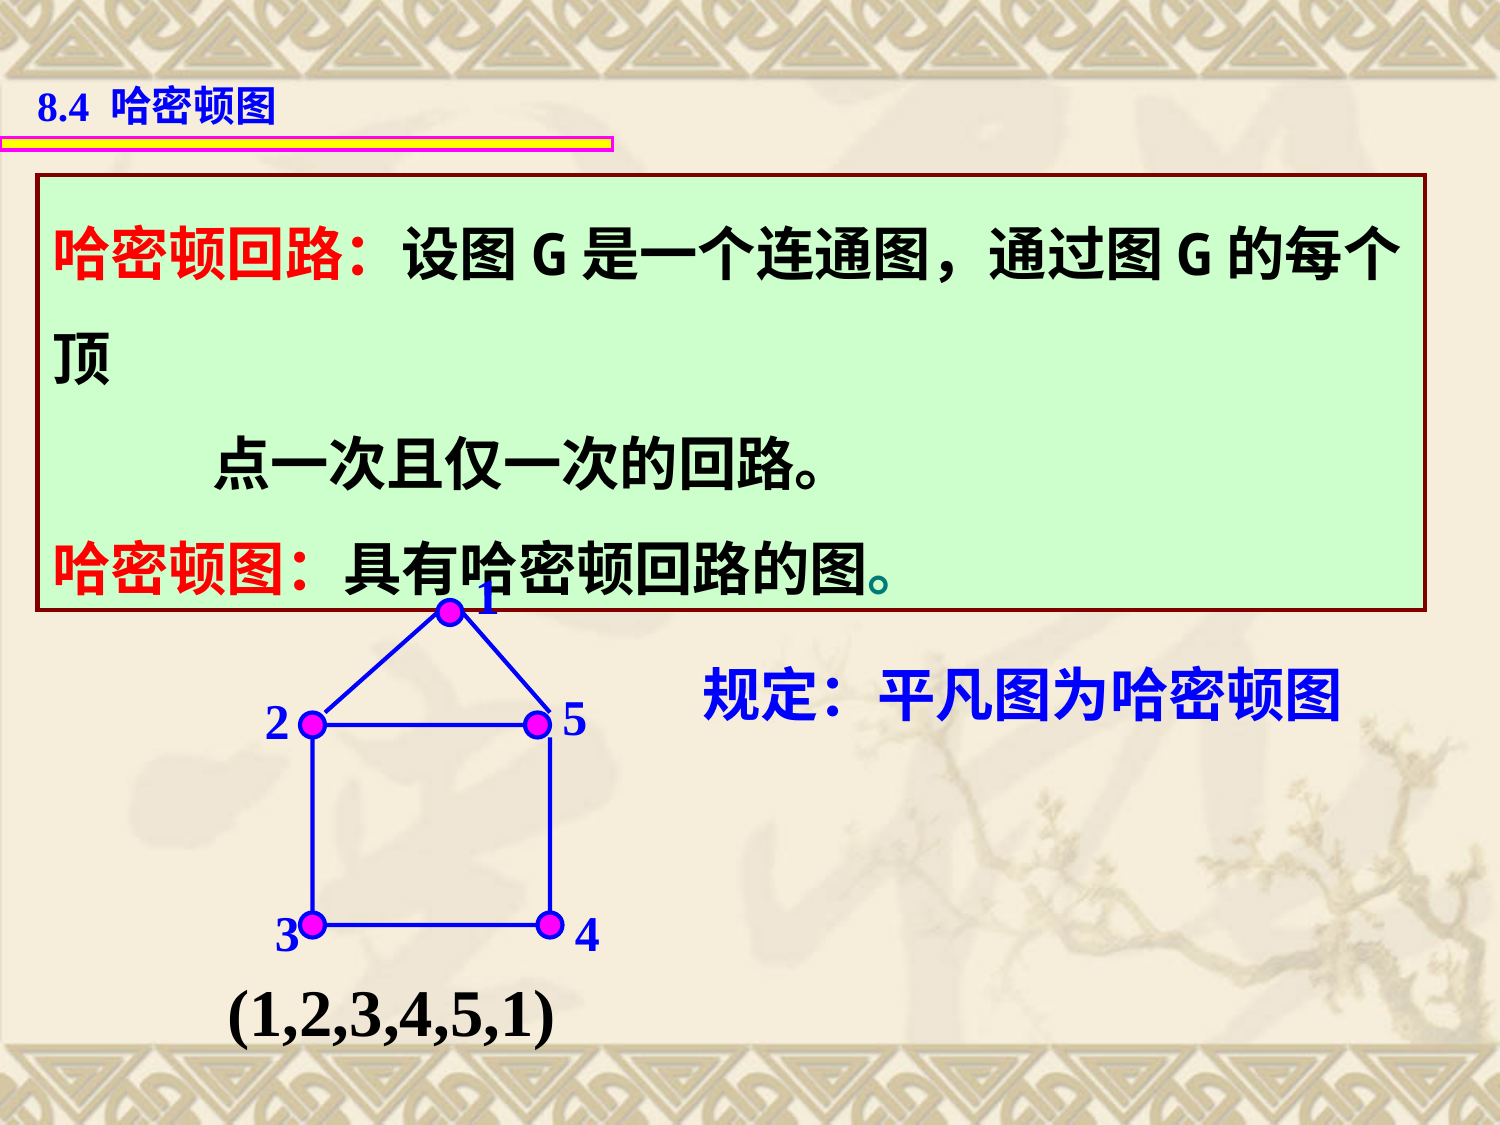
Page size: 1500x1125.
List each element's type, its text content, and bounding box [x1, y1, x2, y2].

text_box 哈密顿回路：设图G是一个连通图，通过图G的每个顶 点一次且仅一次的回路。 哈密顿图：具有哈密顿回路的图。 [37, 174, 1425, 610]
text_box 规定：平凡图为哈密顿图 [687, 650, 1428, 736]
text_box [0, 137, 613, 150]
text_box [249, 556, 615, 970]
picture [0, 0, 1500, 1125]
text_box (1,2,3,4,5,1) [212, 962, 678, 1058]
text_box 8.4 哈密顿图 [22, 72, 425, 138]
